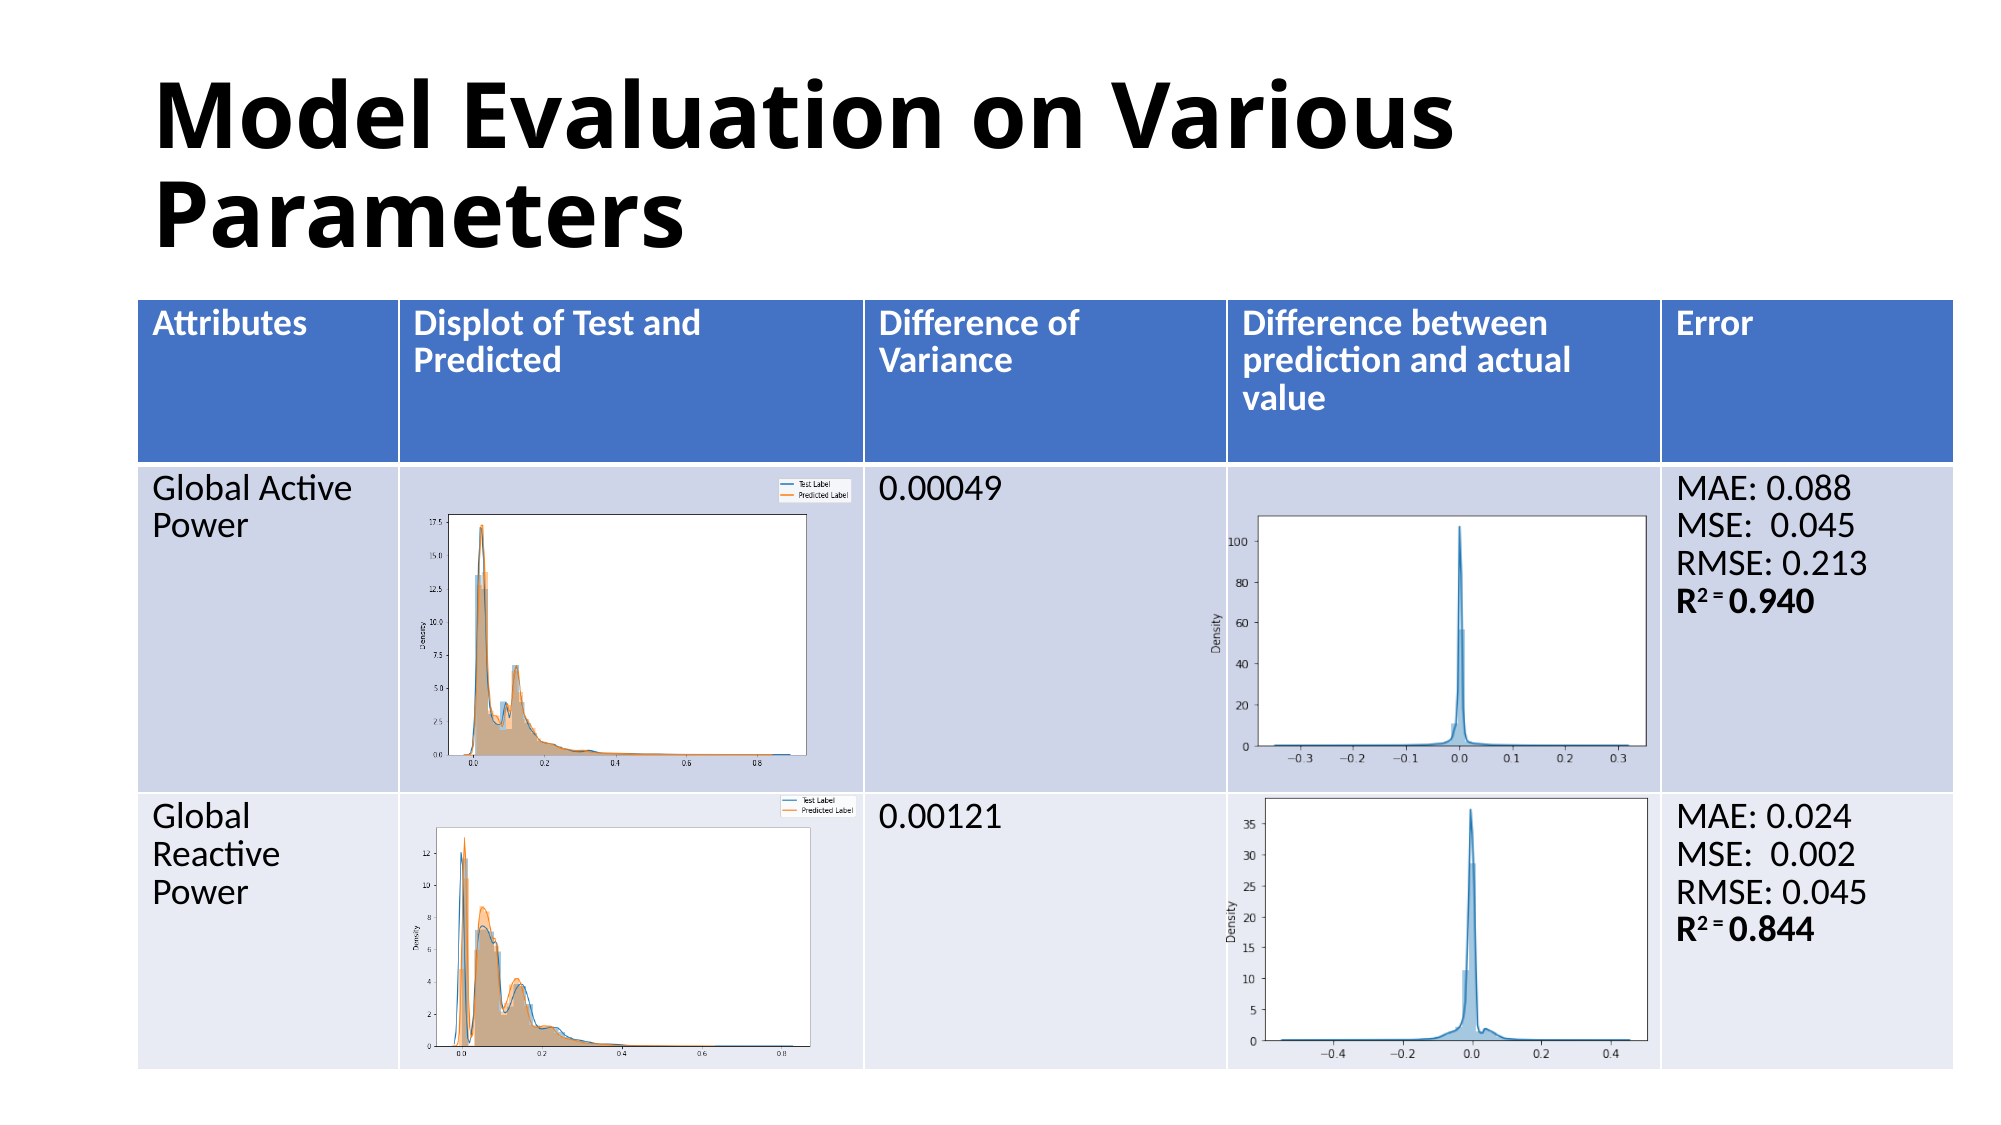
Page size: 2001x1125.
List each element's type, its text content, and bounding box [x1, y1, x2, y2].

table_header Difference of Variance [865, 300, 1226, 462]
table_cell [1228, 467, 1660, 792]
table_header Error [1662, 300, 1953, 462]
table_cell [1228, 794, 1660, 1069]
table_cell MAE: 0.088 MSE: 0.045 RMSE: 0.213 R2 = 0.940 [1662, 467, 1953, 792]
picture [408, 791, 859, 1062]
table_cell 0.00049 [865, 467, 1226, 792]
table_cell Global Active Power [138, 467, 398, 792]
table_cell [400, 467, 863, 792]
table_cell 0.00121 [865, 794, 1226, 1069]
picture [415, 474, 853, 772]
picture [1203, 509, 1654, 771]
table_header Difference between prediction and actual value [1228, 300, 1660, 462]
table_cell [400, 794, 863, 1069]
title Model Evaluation on Various Parameters [137, 59, 1863, 278]
table_cell Global Reactive Power [138, 794, 398, 1069]
picture [1218, 791, 1654, 1067]
table_header Attributes [138, 300, 398, 462]
table_cell MAE: 0.024 MSE: 0.002 RMSE: 0.045 R2 = 0.844 [1662, 794, 1953, 1069]
table_header Displot of Test and Predicted [400, 300, 863, 462]
